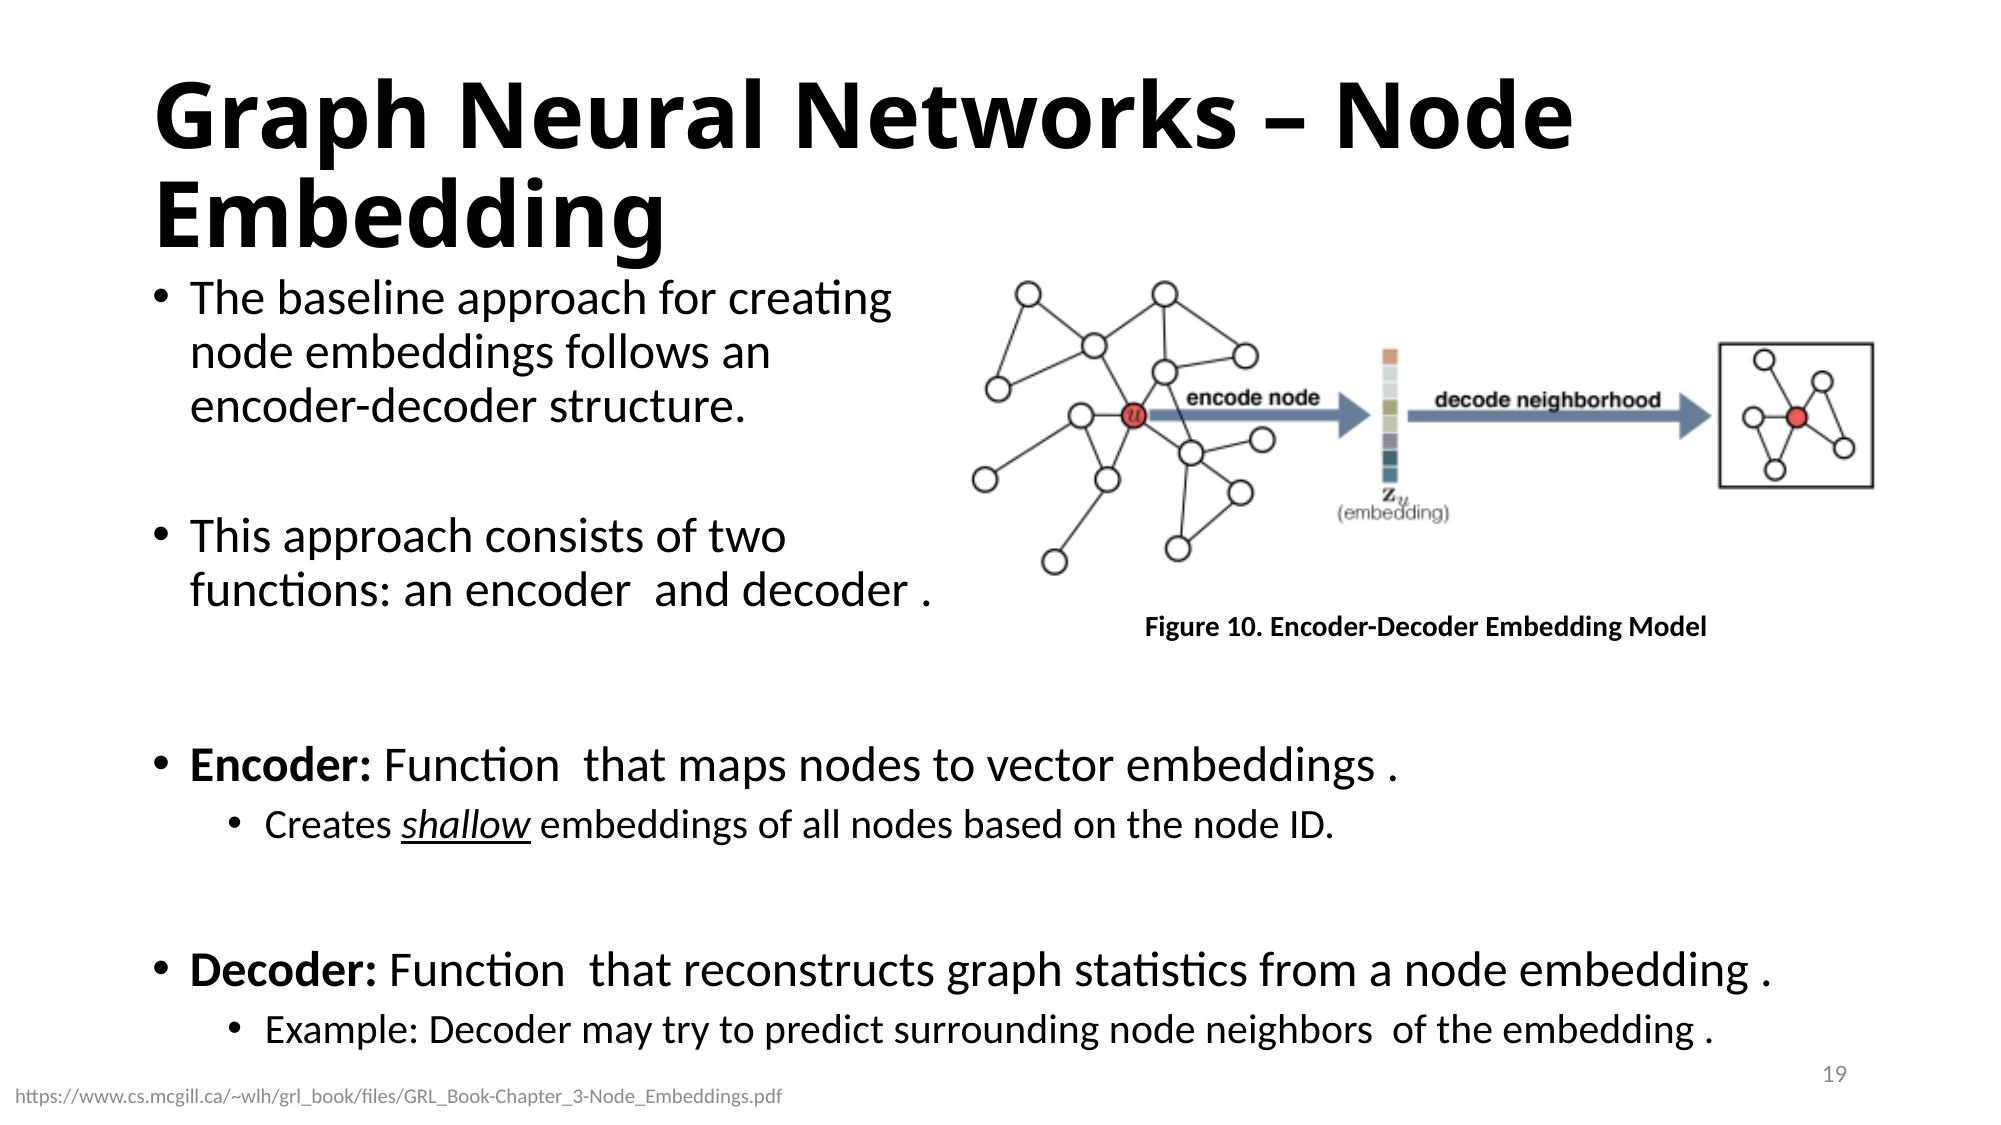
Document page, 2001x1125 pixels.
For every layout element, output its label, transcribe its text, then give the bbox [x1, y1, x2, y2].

footer https://www.cs.mcgill.ca/~wlh/grl_book/files/GRL_Book-Chapter_3-Node_Embeddings.pdf [0, 1065, 898, 1125]
title Graph Neural Networks – Node Embedding [137, 59, 1863, 278]
text_box Figure 10. Encoder-Decoder Embedding Model [1068, 600, 1785, 651]
picture [948, 258, 1905, 597]
slide_number 19 [1412, 1042, 1863, 1103]
